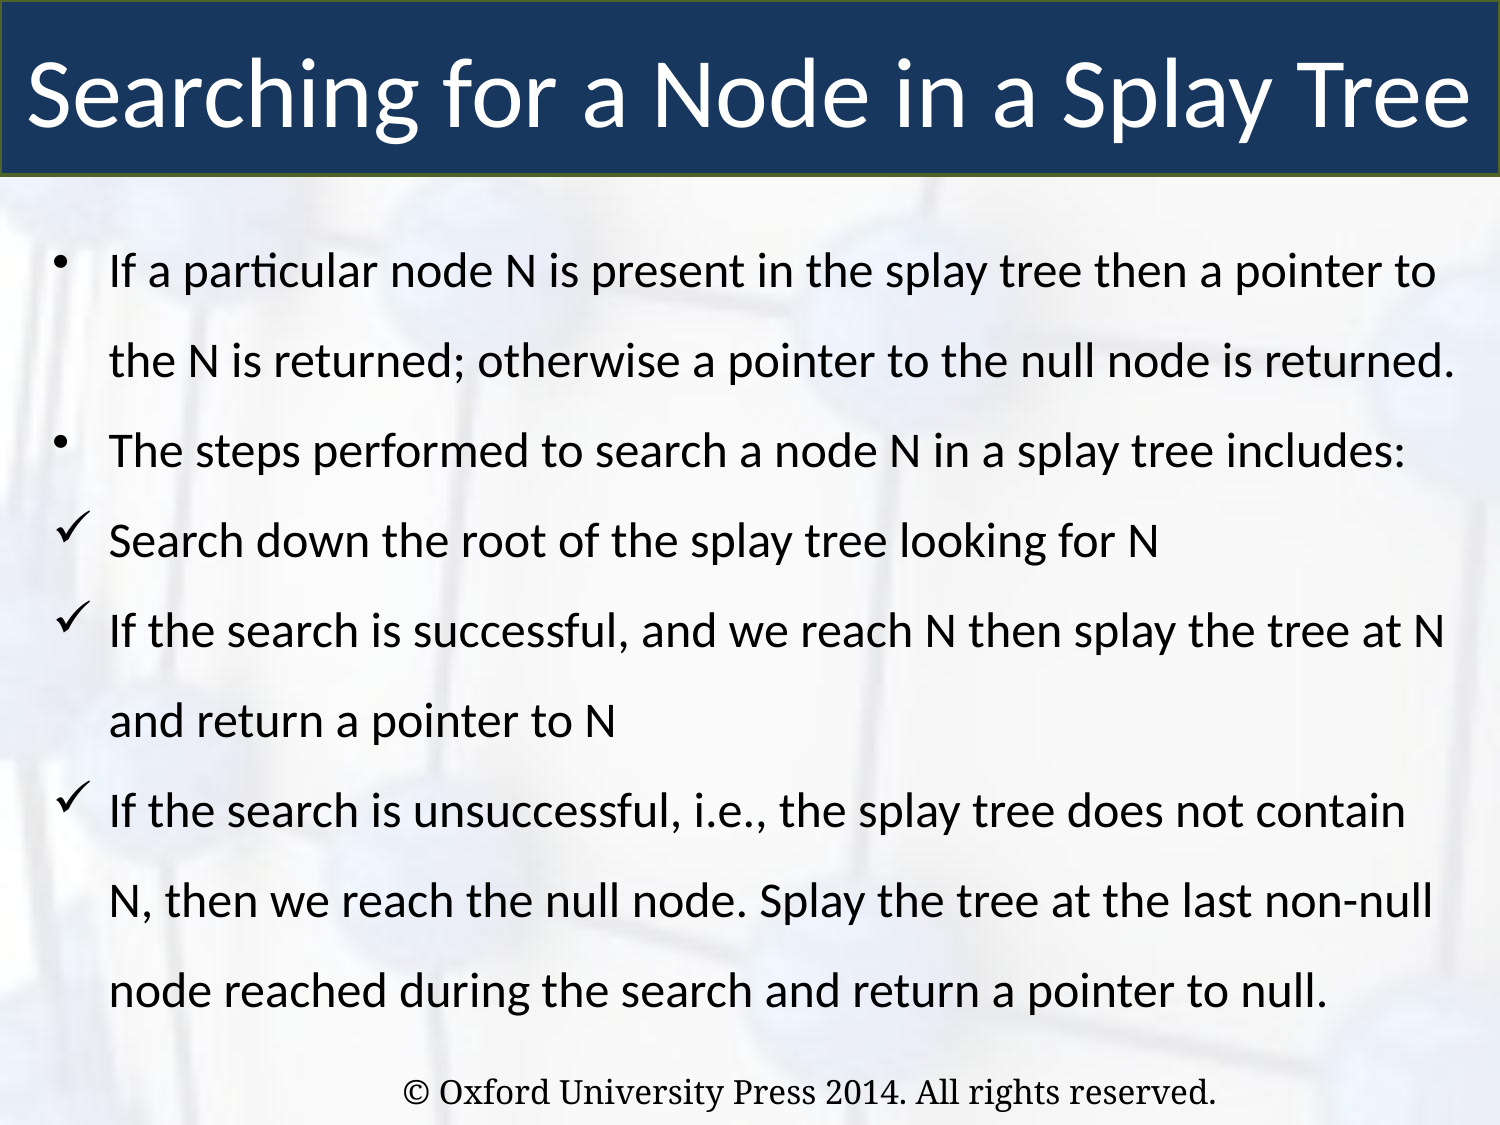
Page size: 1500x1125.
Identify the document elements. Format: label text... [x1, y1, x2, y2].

picture [0, 177, 1500, 1125]
text_box Searching for a Node in a Splay Tree [0, 0, 1500, 177]
text_box If a particular node N is present in the splay tree then a pointer to the N is returned; otherwise a pointer to the null node is returned. The steps performed to search a node N in a splay tree includes: Search down the root of the splay tree looking for N If the search is successful, and we reach N then splay the tree at N and return a pointer to N If the search is unsuccessful, i.e., the splay tree does not contain N, then we reach the null node. Splay the tree at the last non-null node reached during the search and return a pointer to null. [37, 199, 1475, 1025]
